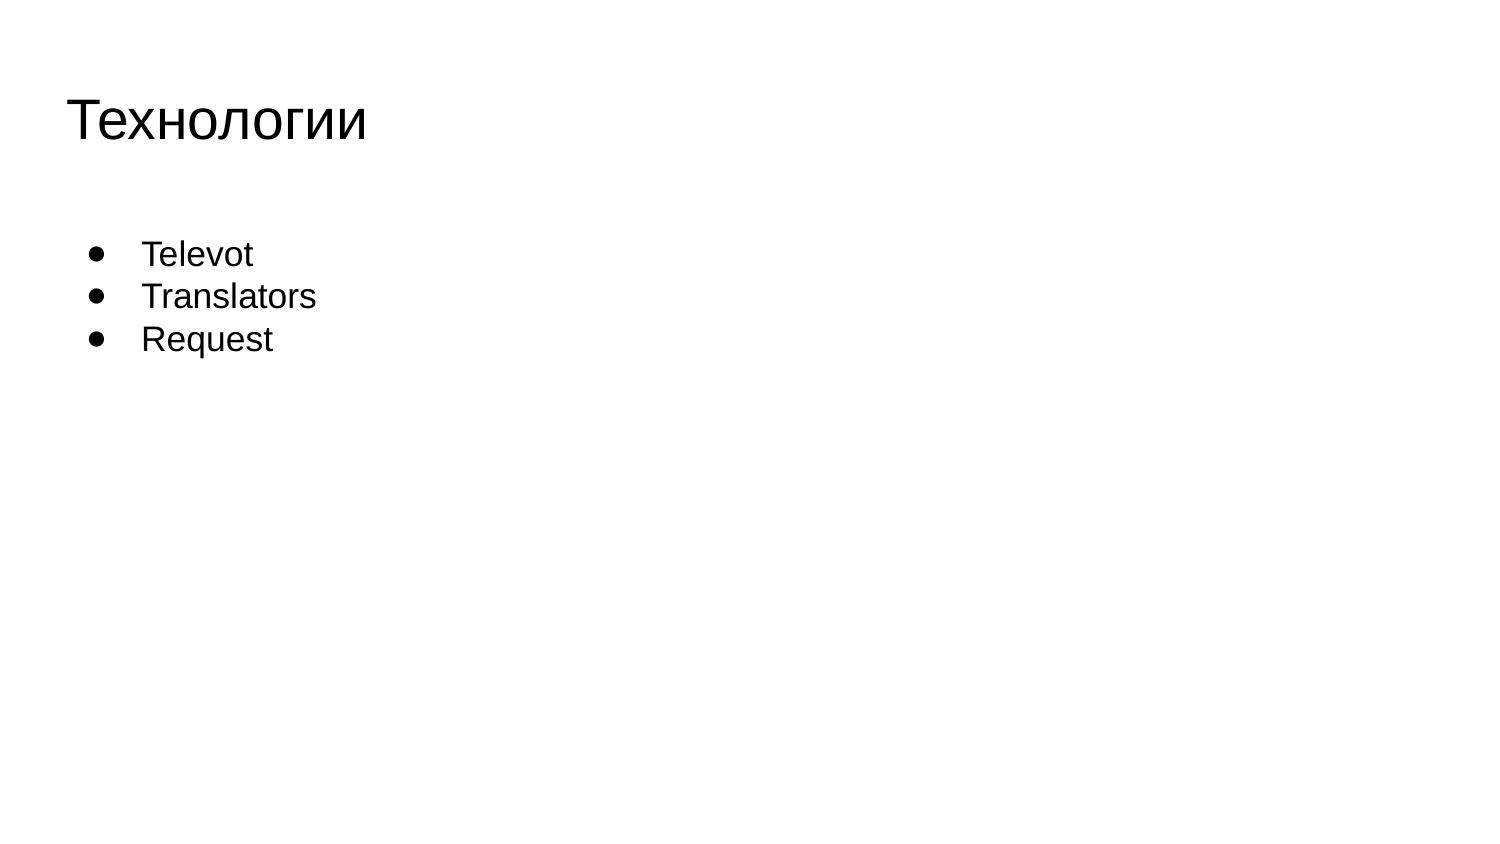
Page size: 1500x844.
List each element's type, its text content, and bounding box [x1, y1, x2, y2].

text_box Televot Translators Request [51, 215, 669, 374]
title Технологии [51, 72, 1449, 167]
